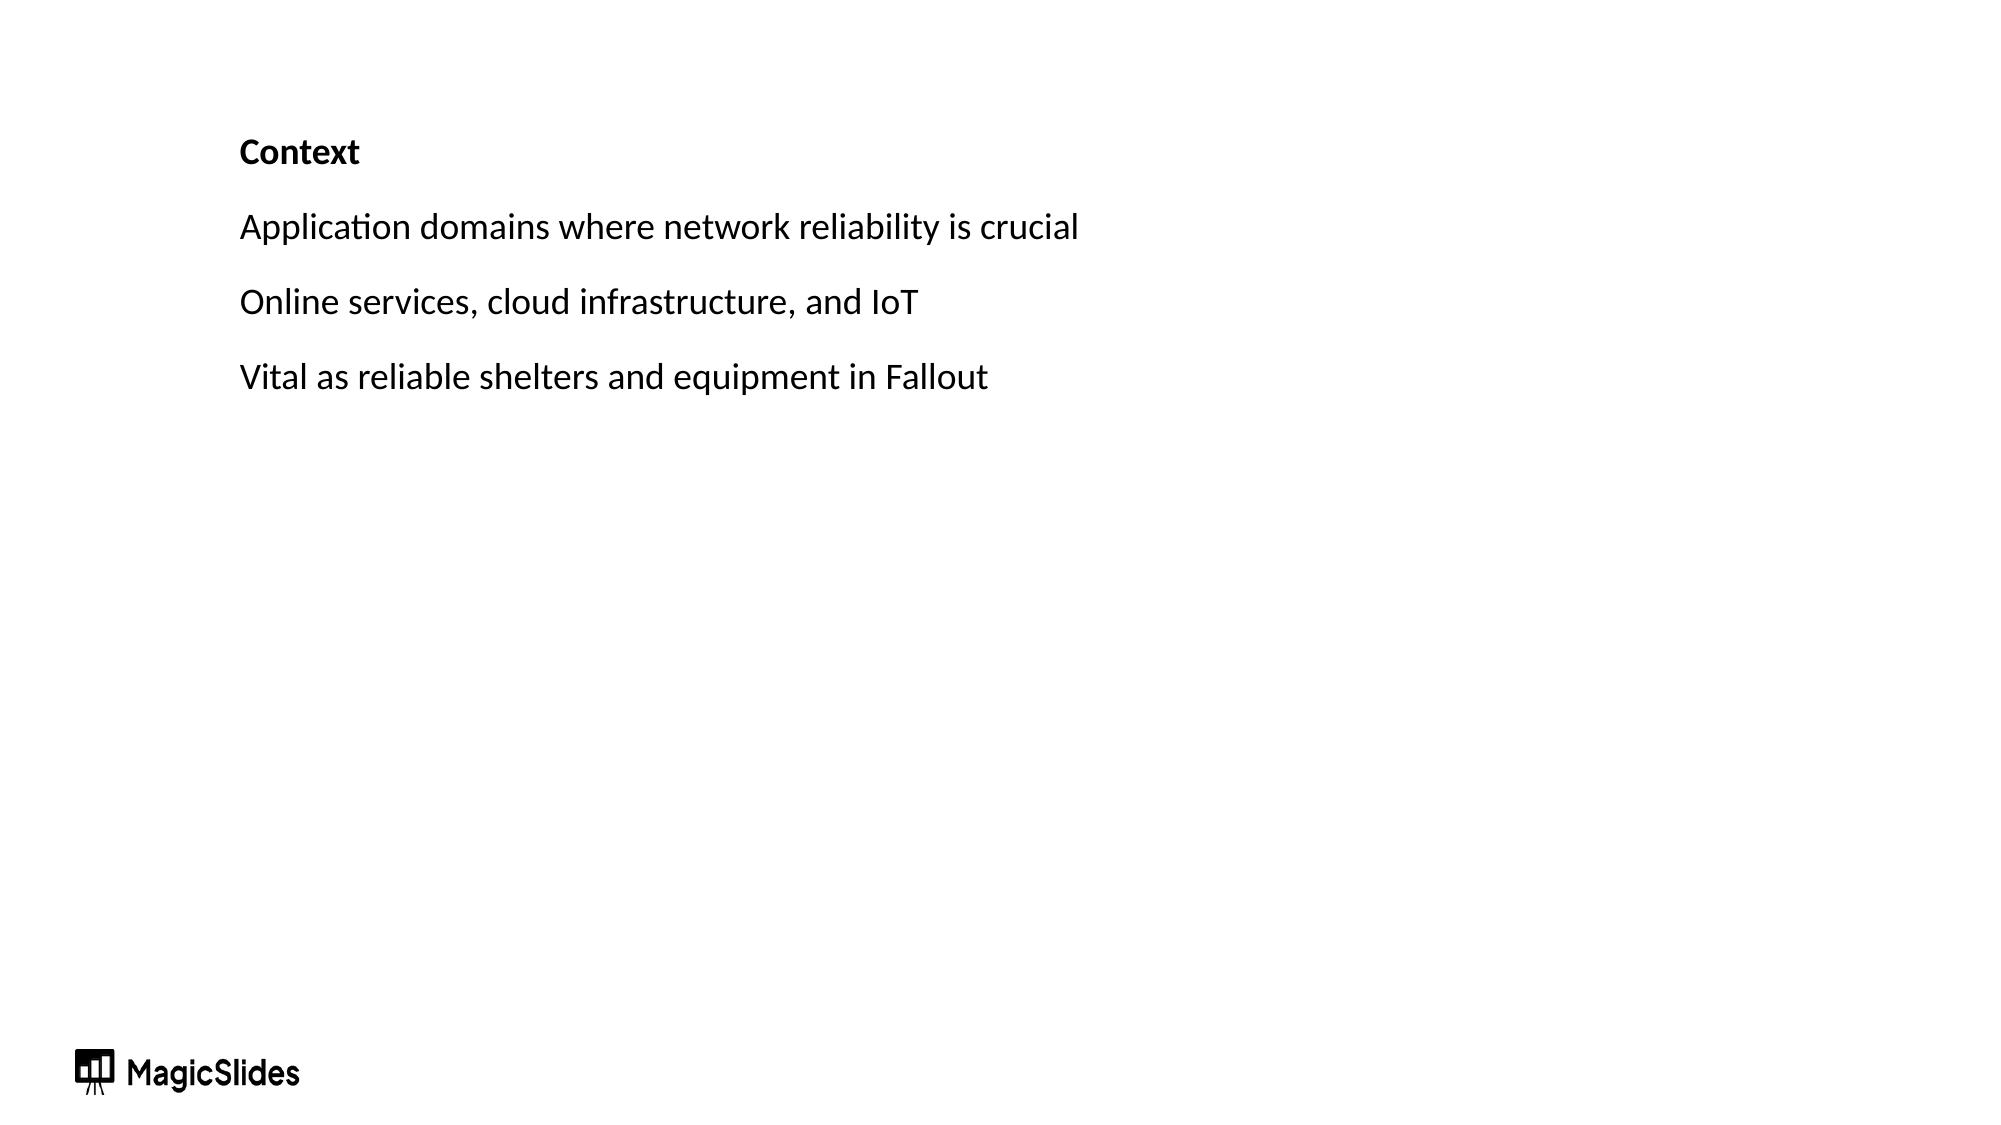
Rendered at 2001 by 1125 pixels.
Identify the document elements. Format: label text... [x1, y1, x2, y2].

text_box Vital as reliable shelters and equipment in Fallout [225, 337, 1463, 413]
text_box Context [225, 112, 1463, 187]
text_box Application domains where network reliability is crucial [225, 187, 1463, 262]
picture [75, 1049, 300, 1095]
text_box Online services, cloud infrastructure, and IoT [225, 262, 1463, 337]
